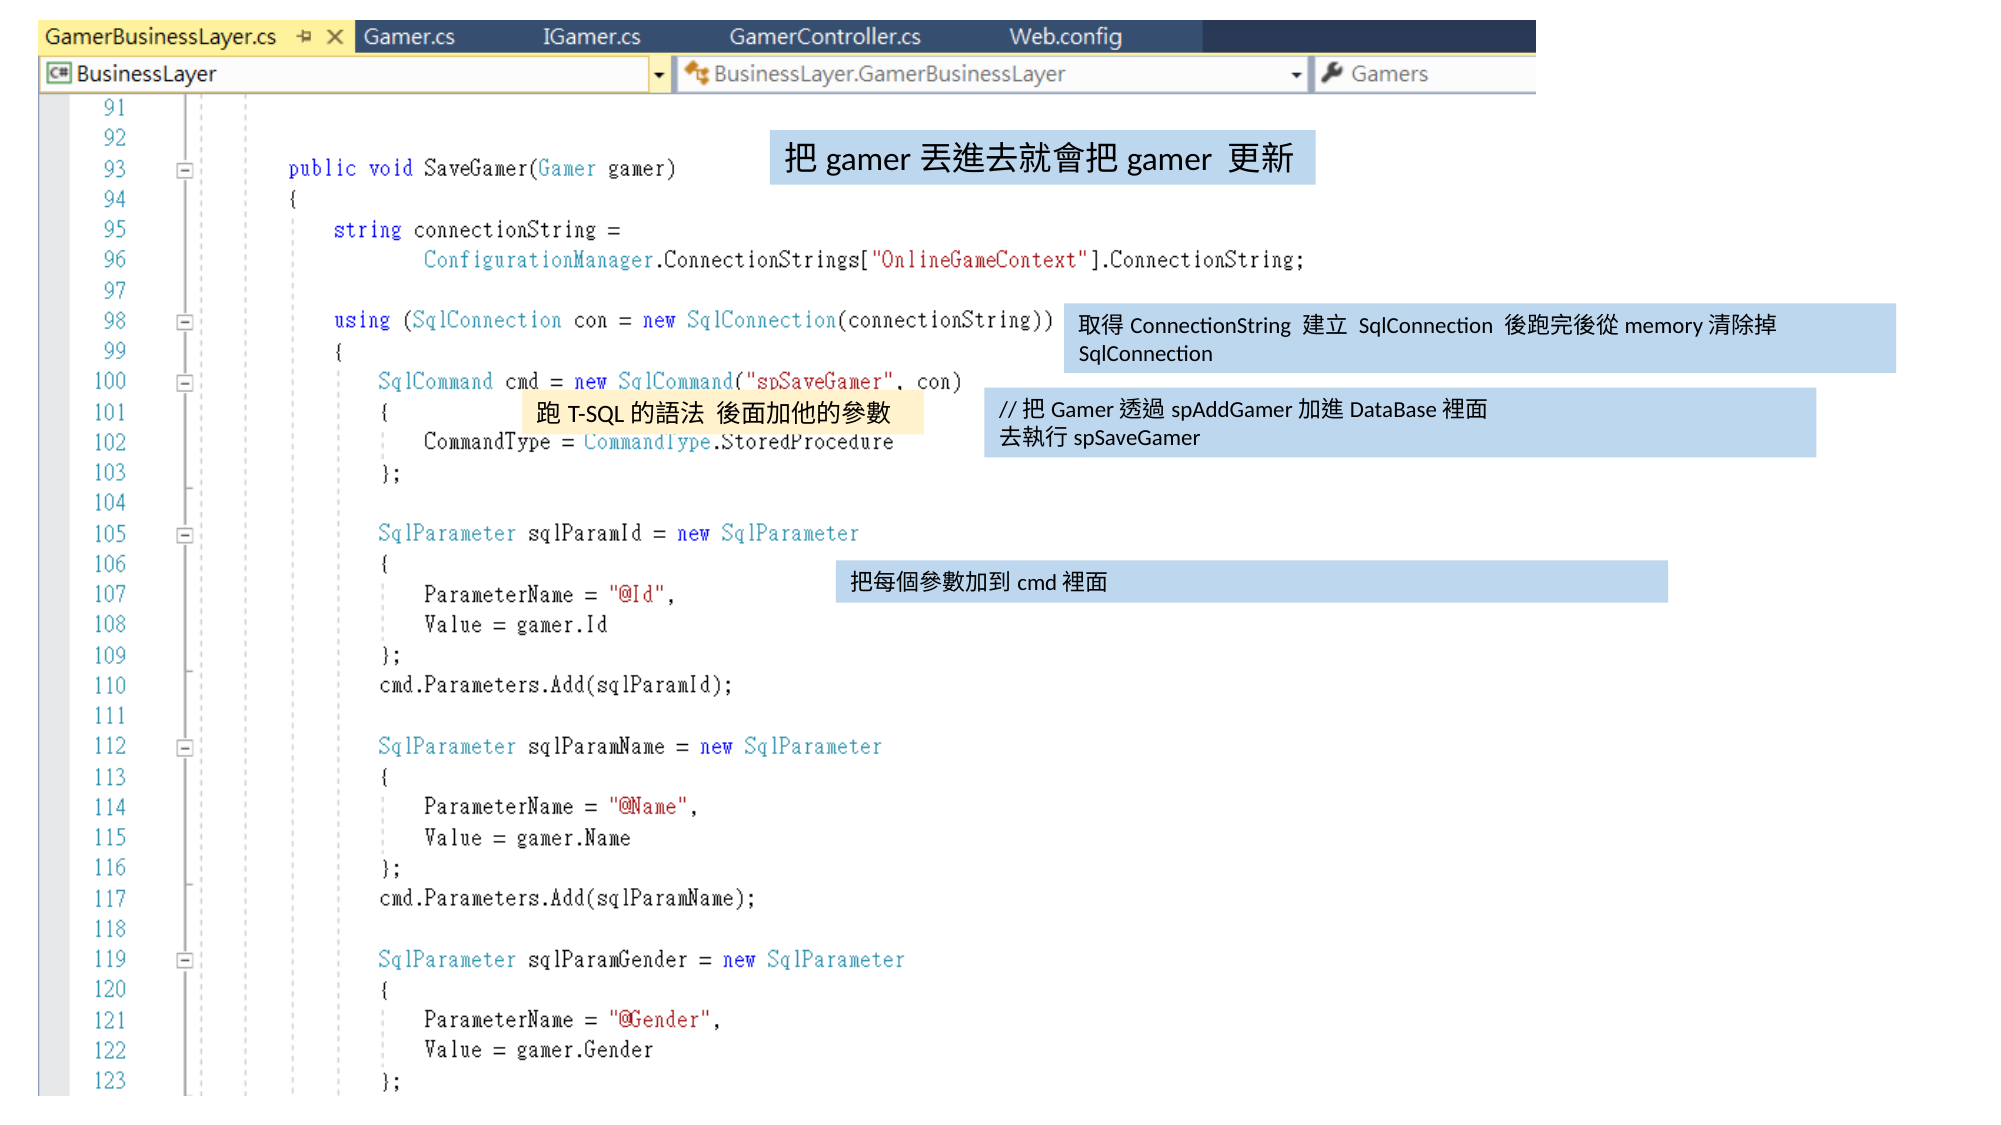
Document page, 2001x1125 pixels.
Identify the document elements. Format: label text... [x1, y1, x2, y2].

text_box //把Gamer透過spAddGamer加進DataBase裡面 去執行spSaveGamer [1536, 387, 1817, 458]
text_box 把每個參數加到cmd裡面 [1536, 560, 1669, 603]
picture [38, 20, 1536, 1096]
text_box 取得ConnectionString 建立 SqlConnection 後跑完後從memory清除掉 SqlConnection [1536, 303, 1897, 373]
